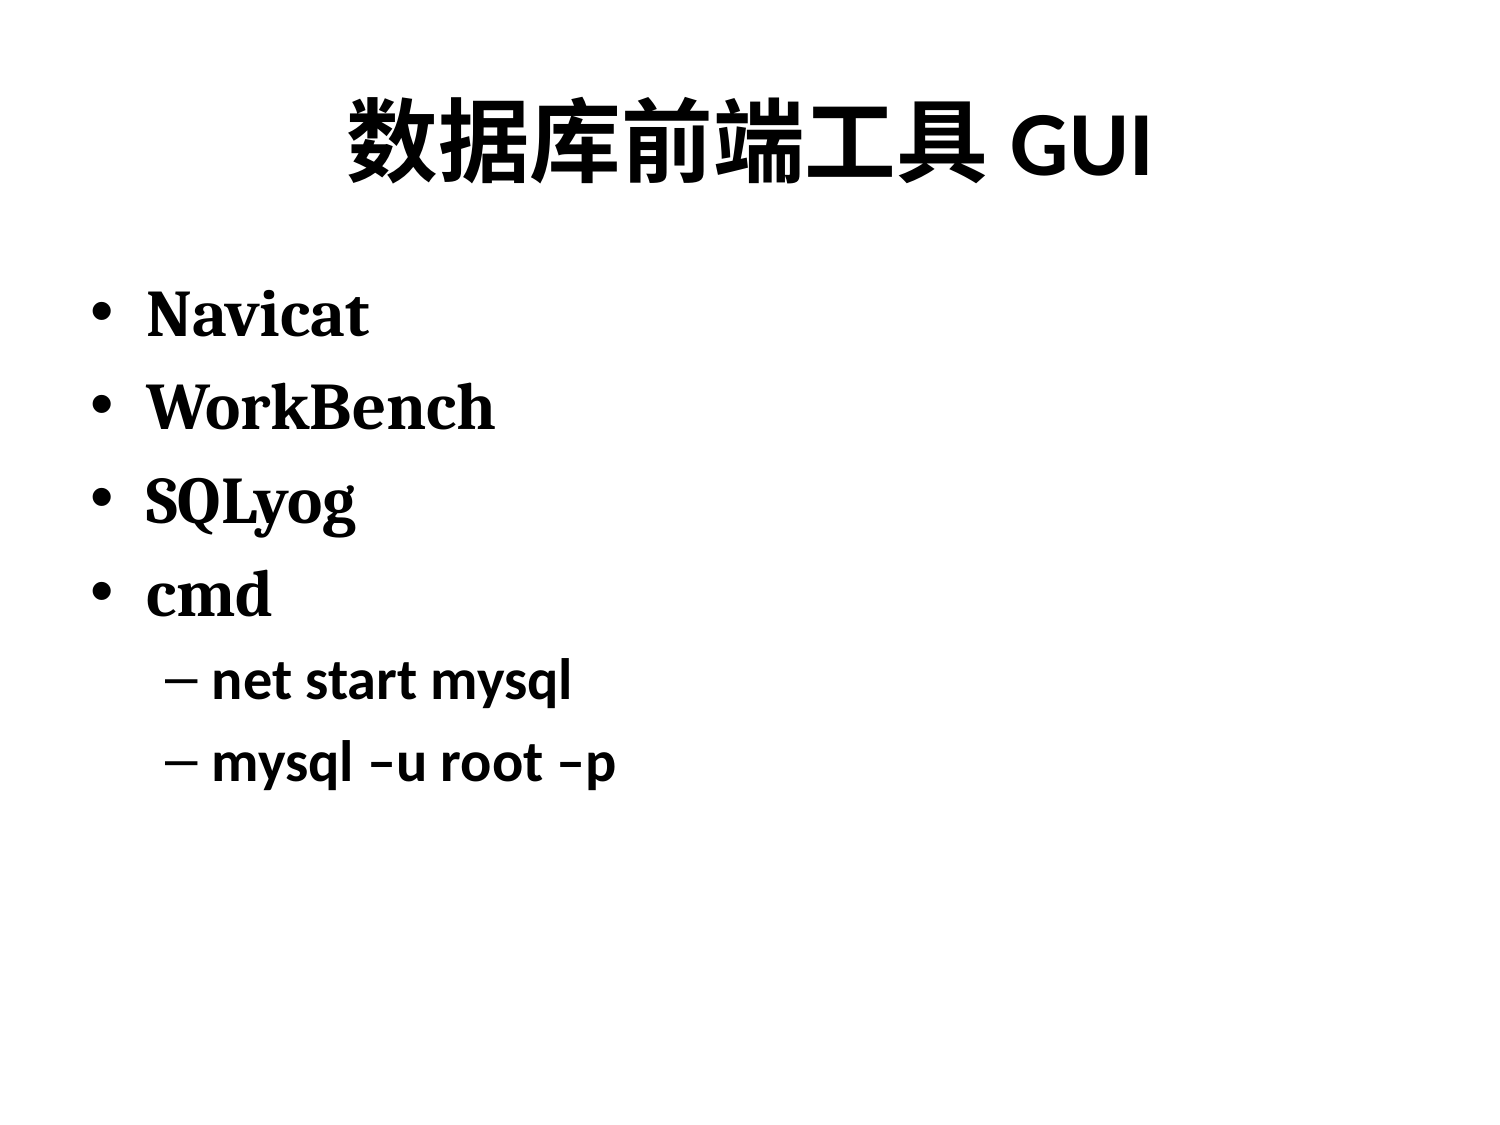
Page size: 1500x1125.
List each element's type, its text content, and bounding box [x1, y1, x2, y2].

title 数据库前端工具GUI [75, 45, 1425, 233]
list Navicat WorkBench SQLyog cmd net start mysql mysql –u root –p [75, 262, 1425, 1005]
